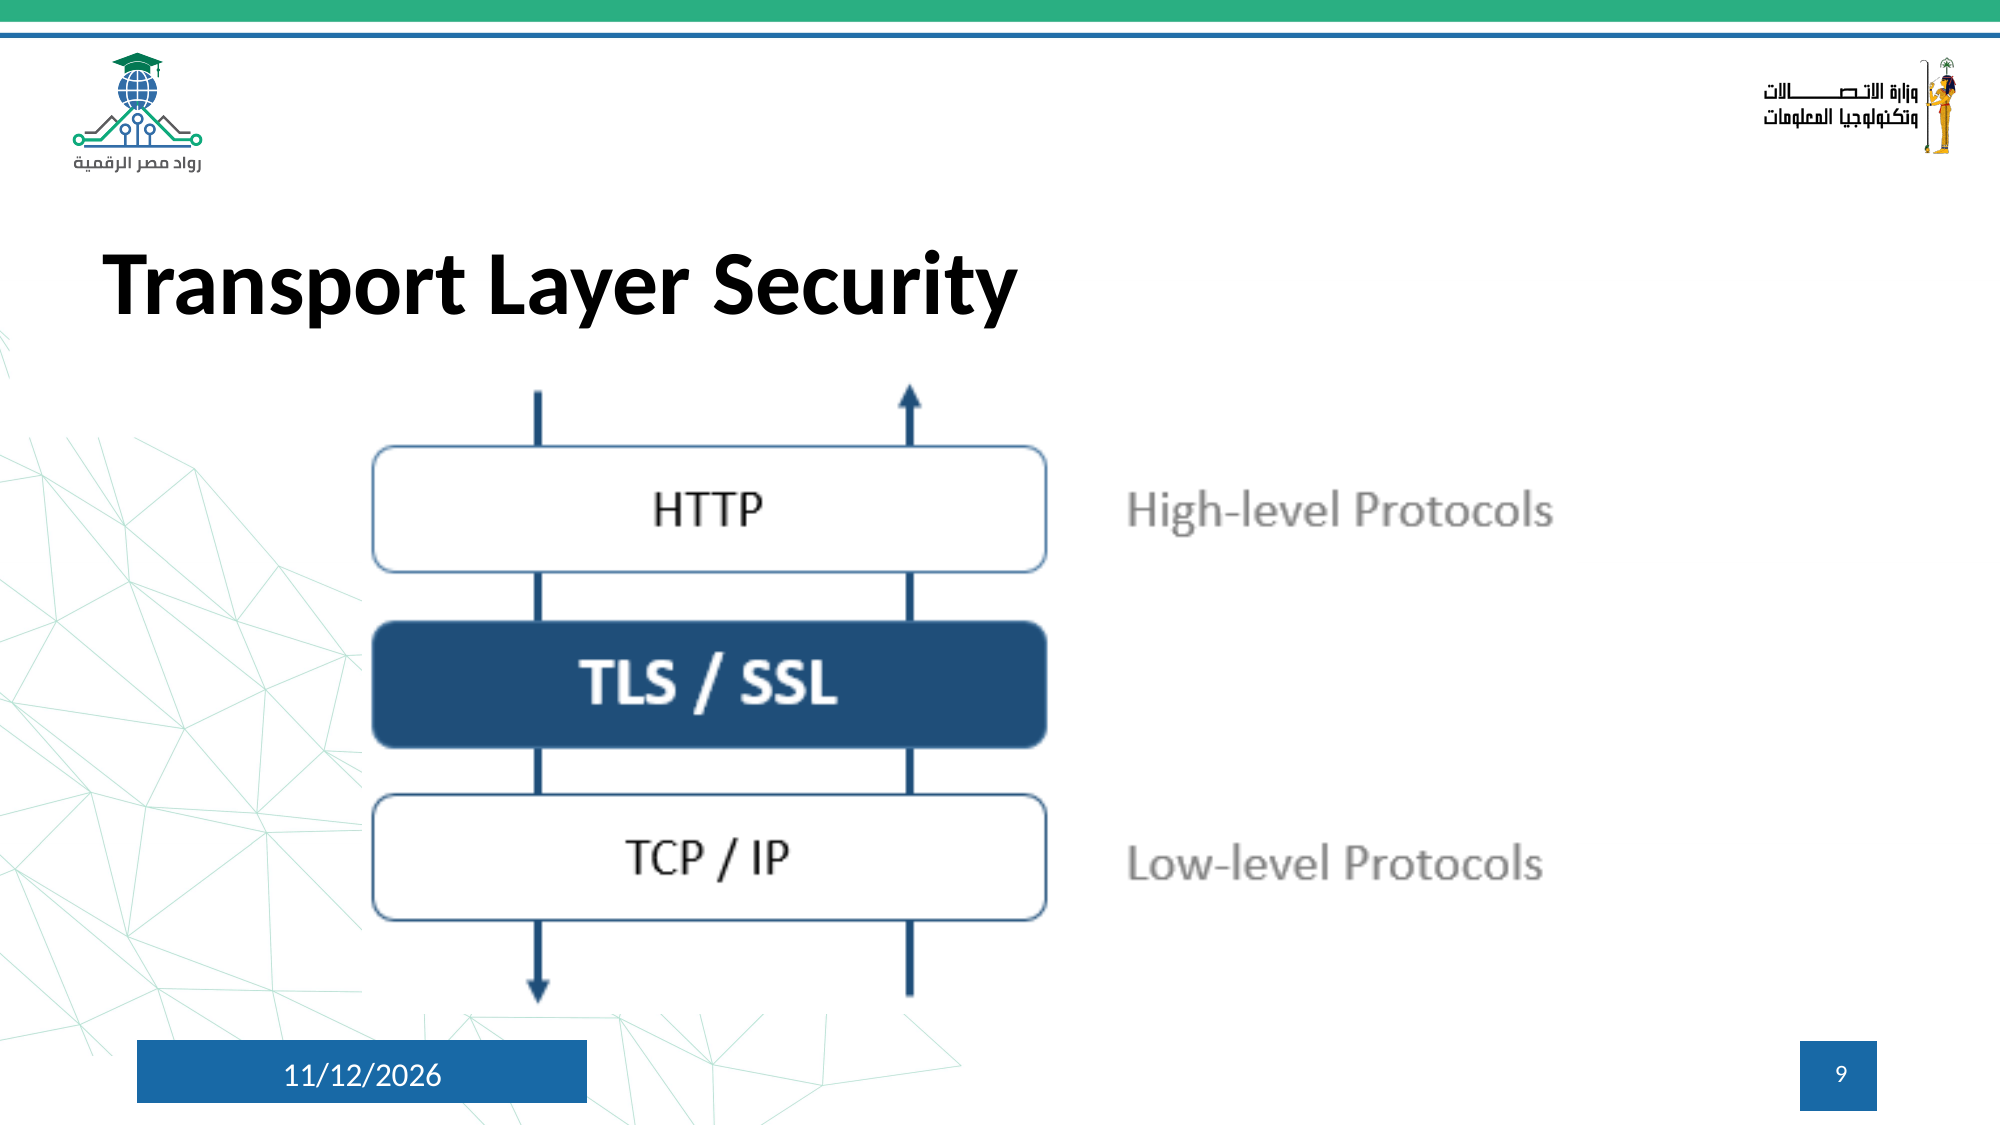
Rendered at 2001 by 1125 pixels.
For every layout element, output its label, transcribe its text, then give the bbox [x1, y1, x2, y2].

footer [636, 1042, 1338, 1103]
text_box Transport Layer Security [87, 215, 1088, 340]
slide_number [137, 1042, 588, 1103]
picture [0, 0, 2000, 1125]
slide_number 9 [1412, 1042, 1863, 1103]
